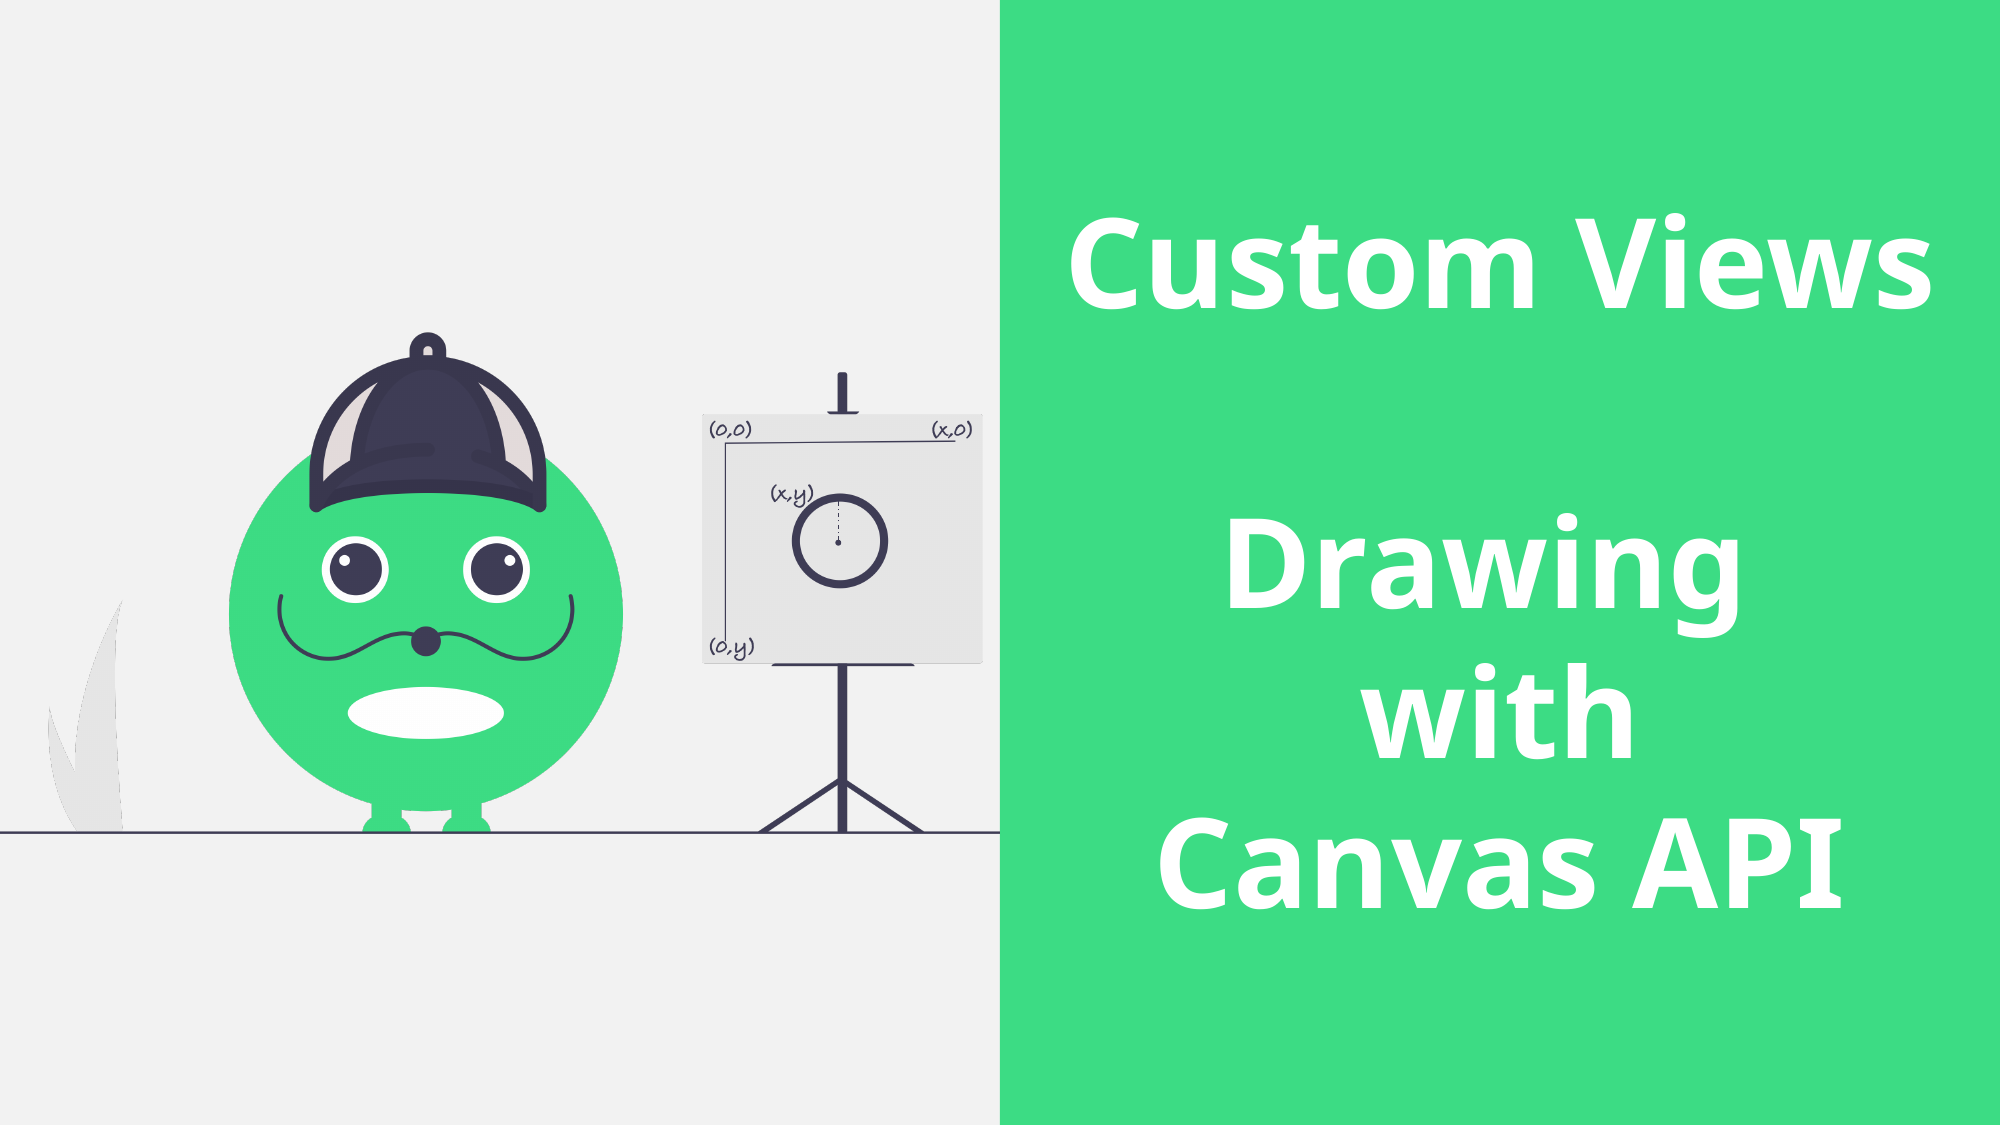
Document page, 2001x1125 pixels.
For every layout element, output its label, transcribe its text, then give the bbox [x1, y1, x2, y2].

text_box [999, 0, 2000, 1125]
picture [0, 291, 1000, 834]
text_box Custom Views Drawing with Canvas API [1049, 176, 1951, 941]
